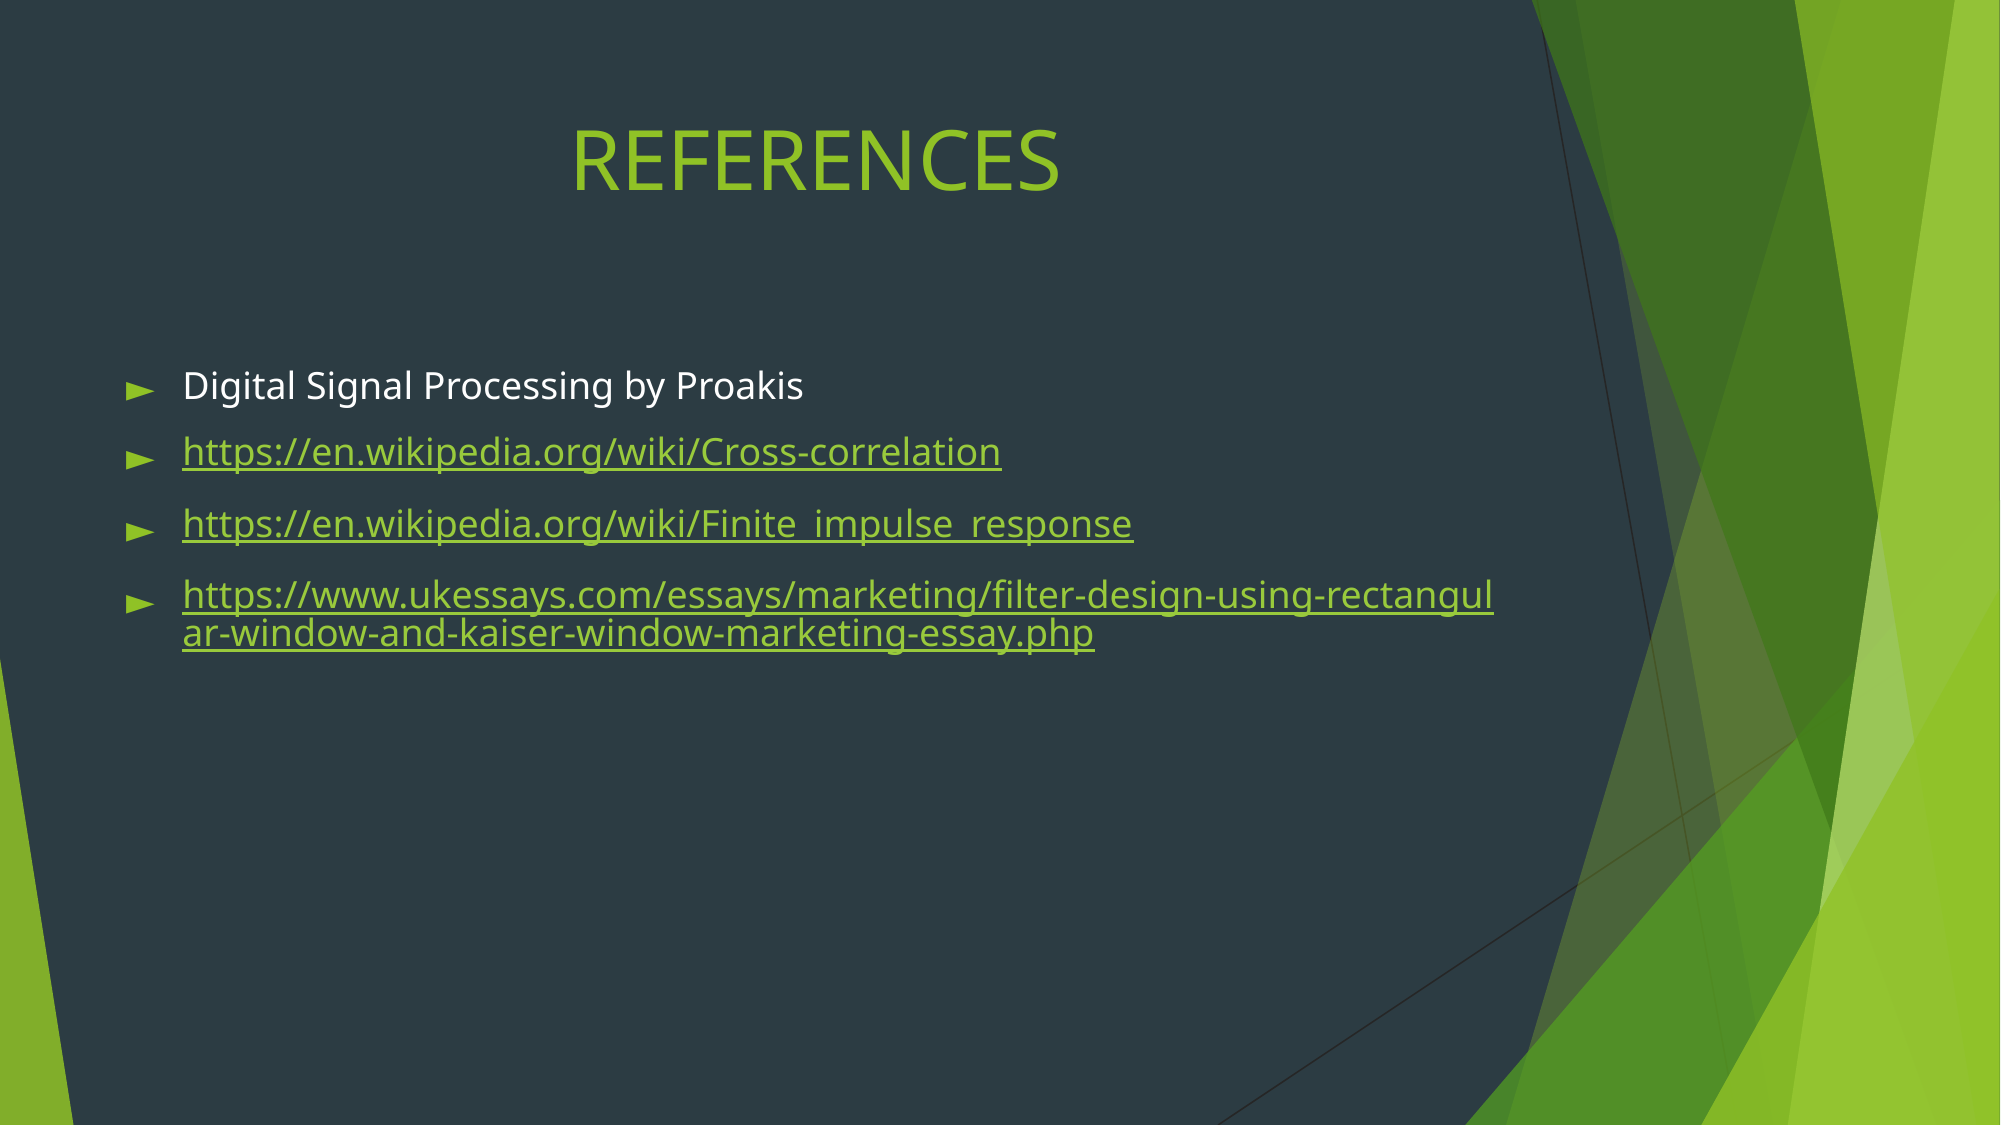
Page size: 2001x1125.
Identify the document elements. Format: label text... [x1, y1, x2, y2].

title REFERENCES [111, 99, 1522, 317]
list Digital Signal Processing by Proakis https://en.wikipedia.org/wiki/Cross-correlation https://en.wikipedia.org/wiki/Finite_impulse_response https://www.ukessays.com/essays/marketing/filter-design-using-rectangular-window-and-kaiser-window-marketing-essay.php [111, 354, 1522, 992]
